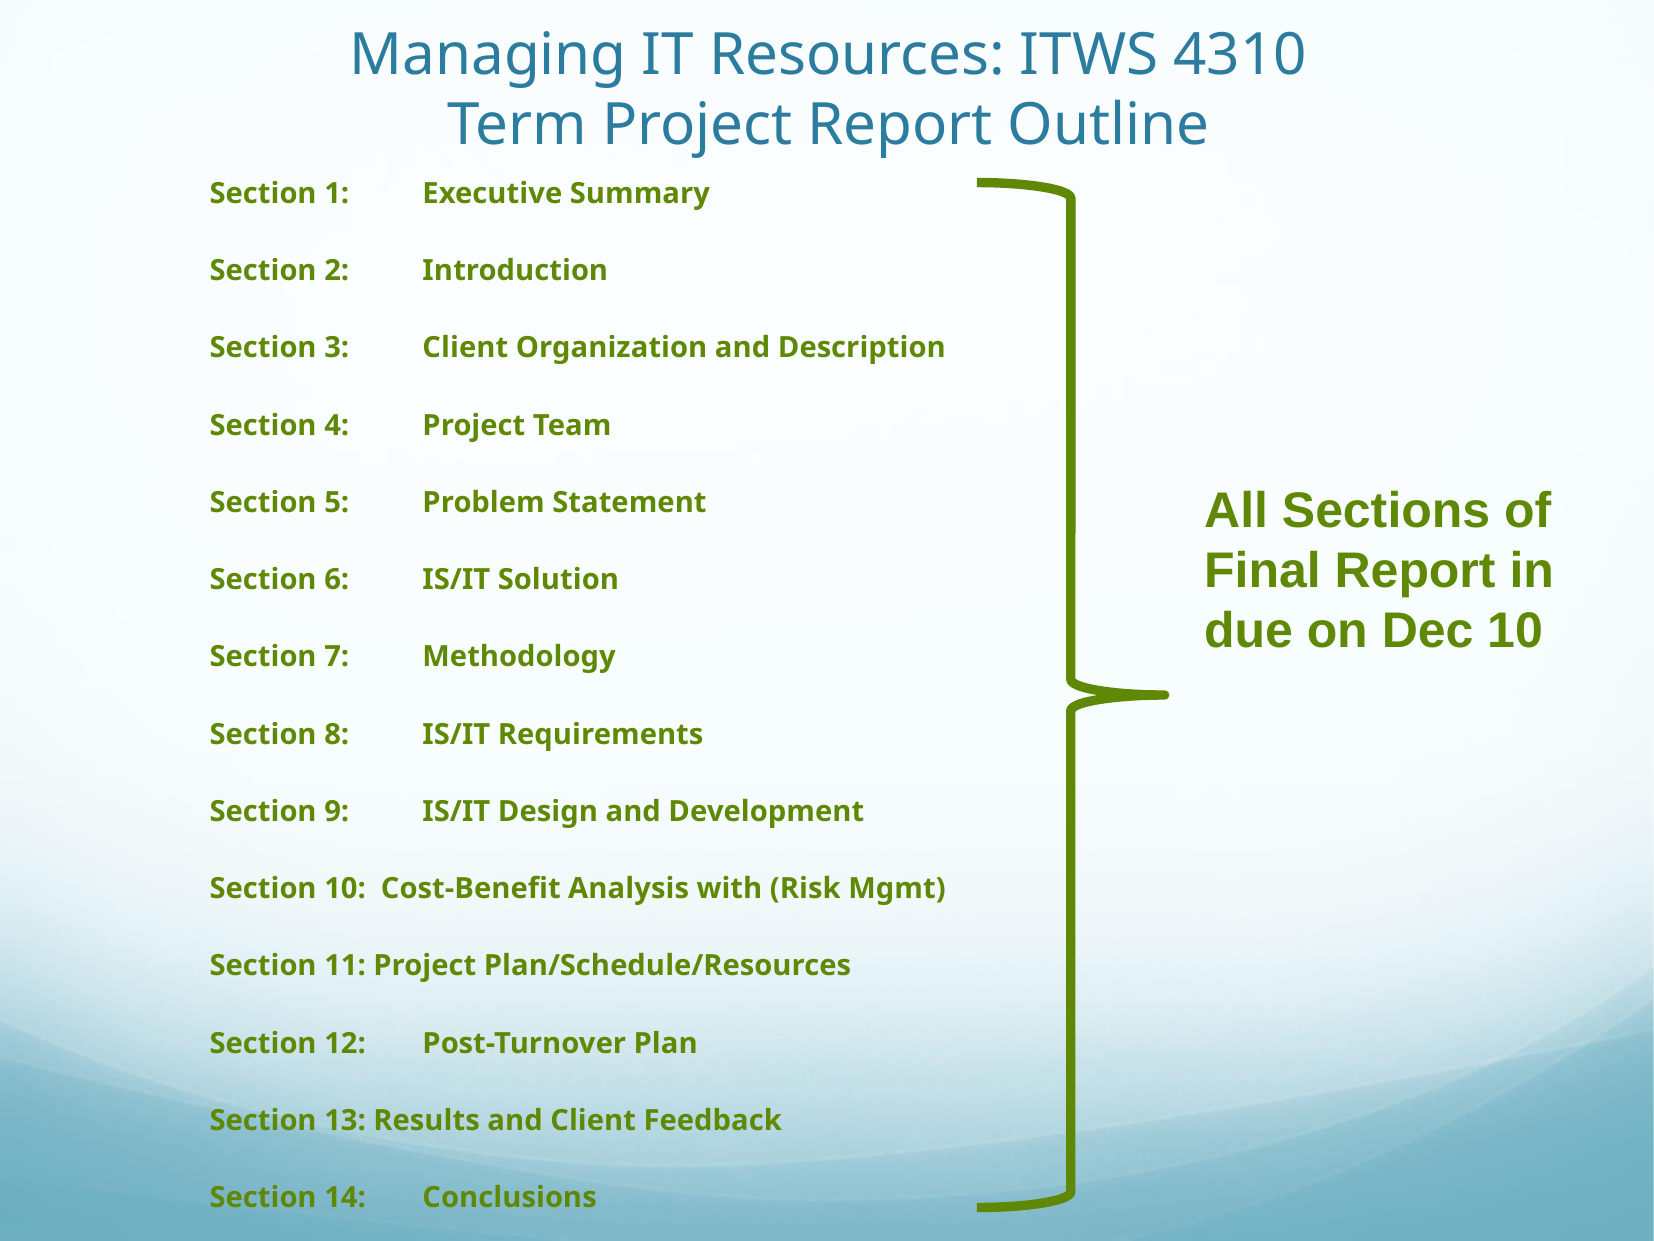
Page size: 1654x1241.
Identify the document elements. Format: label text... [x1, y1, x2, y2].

list Section 1: Executive Summary Section 2: Introduction Section 3: Client Organization and Description Section 4: Project Team Section 5: Problem Statement Section 6: IS/IT Solution Section 7: Methodology Section 8: IS/IT Requirements Section 9: IS/IT Design and Development Section 10: Cost-Benefit Analysis with (Risk Mgmt) Section 11: Project Plan/Schedule/Resources Section 12: Post-Turnover Plan Section 13: Results and Client Feedback Section 14: Conclusions [192, 170, 1654, 1025]
text_box [976, 180, 1167, 1210]
title Managing IT Resources: ITWS 4310 Term Project Report Outline [139, 0, 1518, 165]
picture [0, 0, 1654, 1241]
text_box All Sections of Final Report in due on Dec 10 [1189, 470, 1615, 665]
